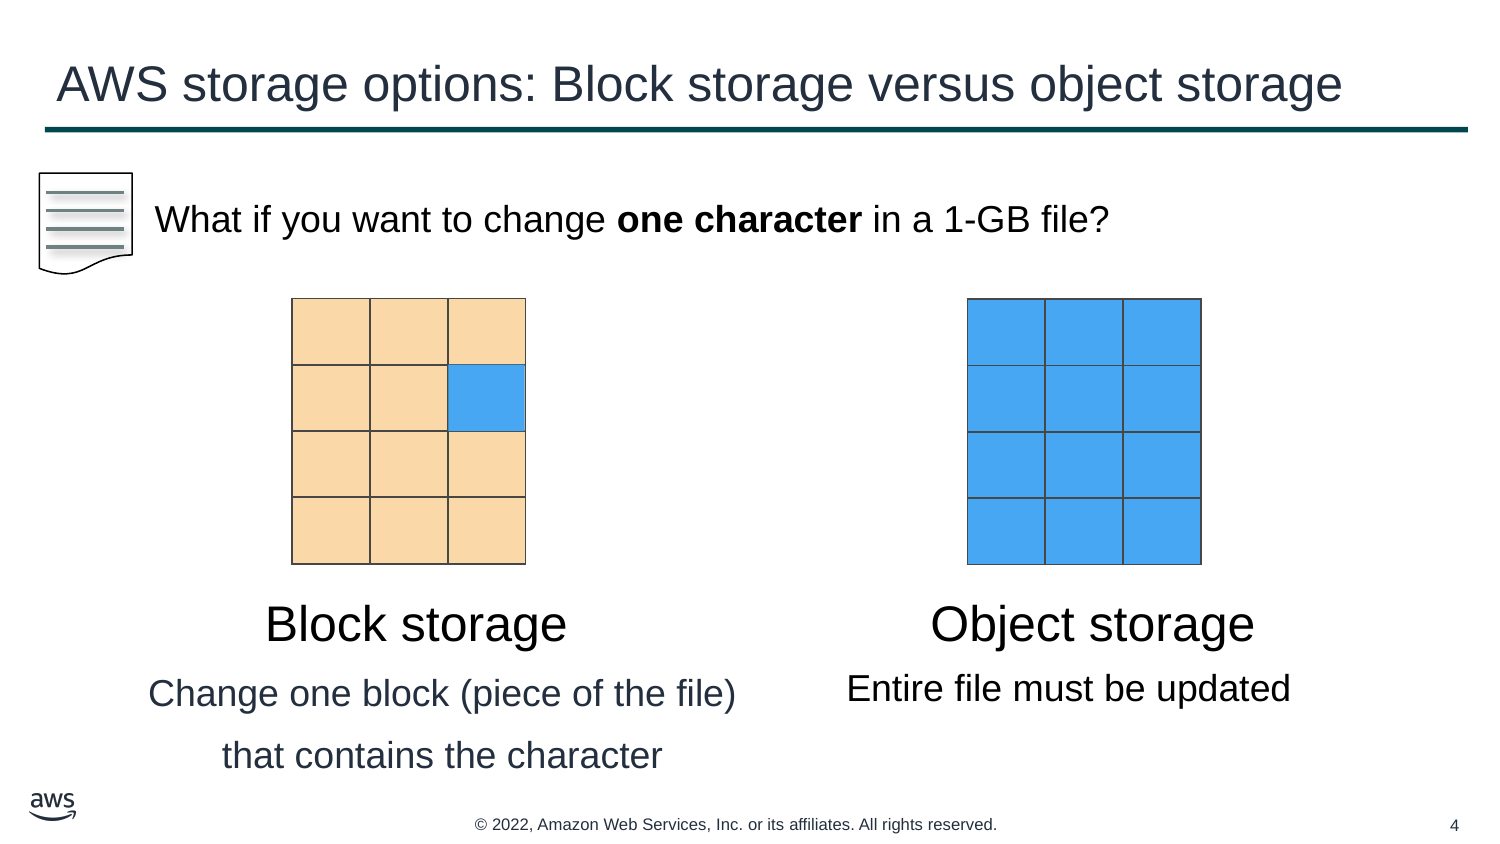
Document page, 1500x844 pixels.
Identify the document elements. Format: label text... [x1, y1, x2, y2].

table_cell [968, 499, 1044, 564]
text_box Block storage [172, 584, 661, 661]
table_cell [371, 366, 447, 430]
table_header [1124, 300, 1200, 365]
table_header [968, 300, 1044, 365]
title AWS storage options: Block storage versus object storage [45, 36, 1469, 127]
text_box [39, 172, 1277, 276]
table_cell [293, 432, 369, 496]
table_cell [371, 432, 447, 496]
table_header [293, 299, 369, 364]
table_cell [968, 366, 1044, 431]
table_cell [449, 498, 525, 563]
slide_number ‹#› [1411, 808, 1471, 841]
table_cell [449, 432, 525, 496]
table_header [449, 299, 525, 364]
table_cell [1124, 366, 1200, 431]
table_cell [293, 366, 369, 430]
table_cell [1046, 366, 1122, 431]
table_cell [1124, 499, 1200, 564]
list Change one block (piece of the file) that contains the character [45, 663, 840, 785]
text_box Entire file must be updated [803, 663, 1335, 710]
table_cell [293, 498, 369, 563]
text_box Object storage [896, 583, 1290, 641]
table_cell [1046, 433, 1122, 497]
table_cell [968, 433, 1044, 497]
table_cell [371, 498, 447, 563]
picture [29, 793, 76, 821]
table_header [371, 299, 447, 364]
text_box [448, 364, 525, 432]
table_cell [1046, 499, 1122, 564]
table_header [1046, 300, 1122, 365]
table_cell [1124, 433, 1200, 497]
